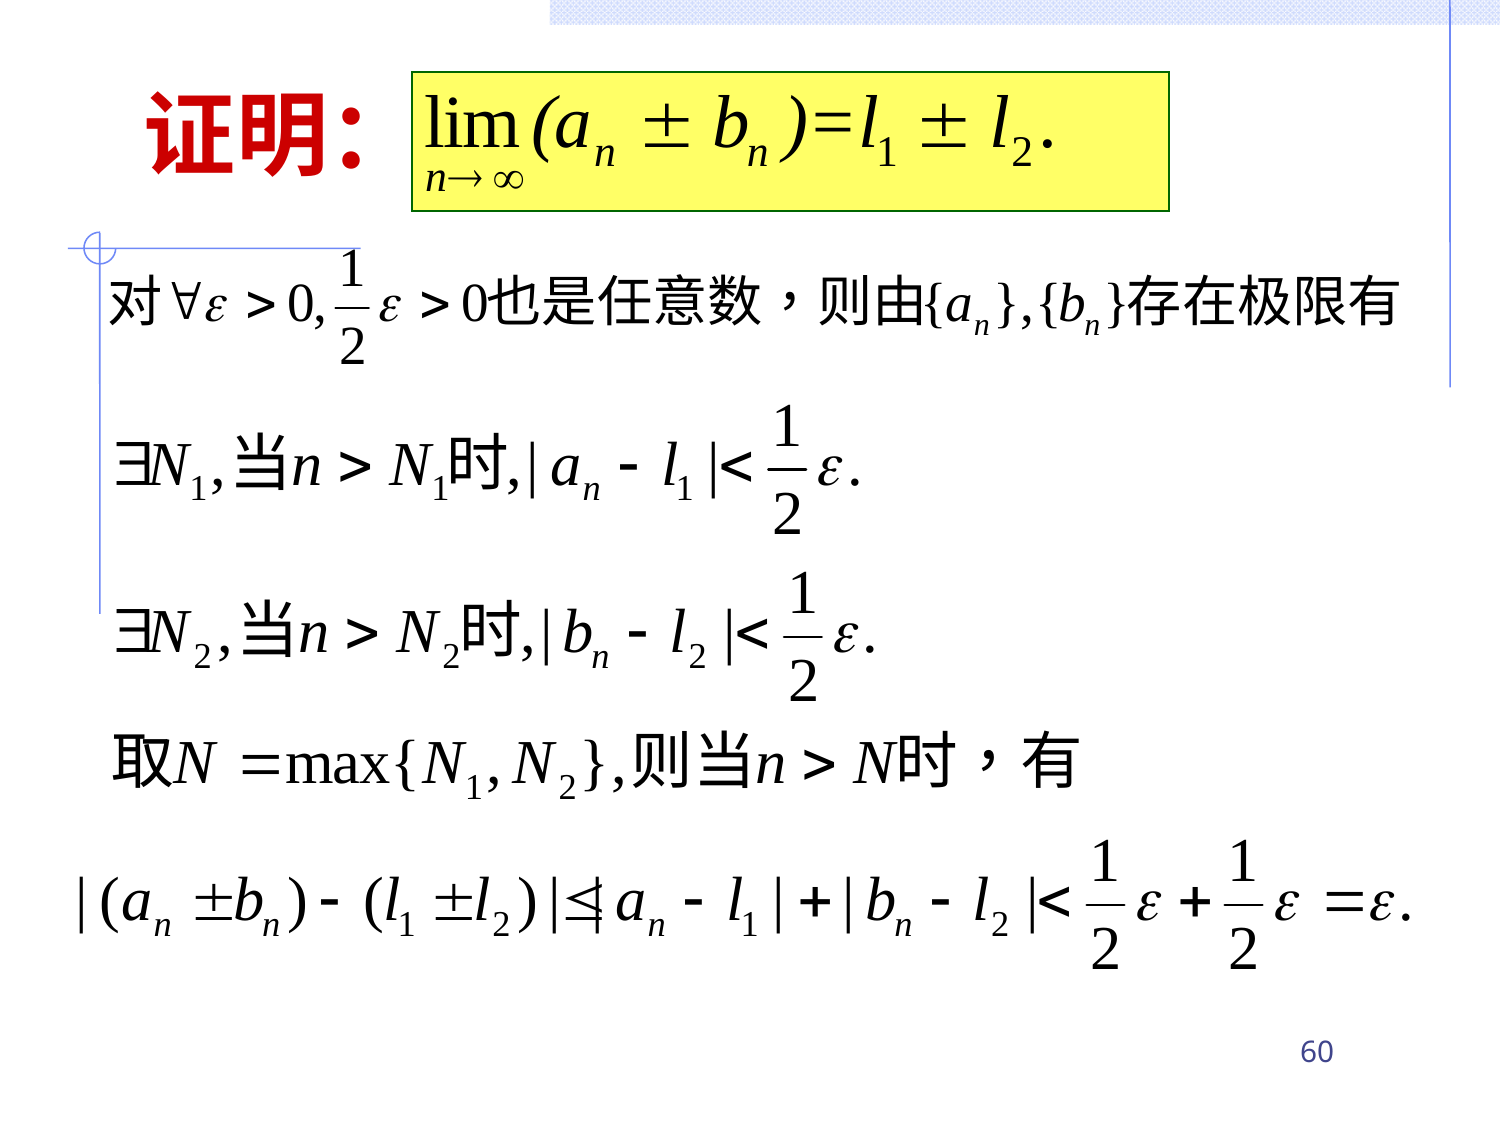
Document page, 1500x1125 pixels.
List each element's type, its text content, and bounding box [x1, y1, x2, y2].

picture [1451, 0, 1500, 25]
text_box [70, 821, 1423, 984]
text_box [99, 234, 1410, 377]
text_box 证明： [129, 68, 436, 194]
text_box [412, 72, 1169, 211]
slide_number 60 [1074, 1024, 1388, 1101]
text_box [104, 386, 1090, 815]
picture [549, 0, 1449, 25]
